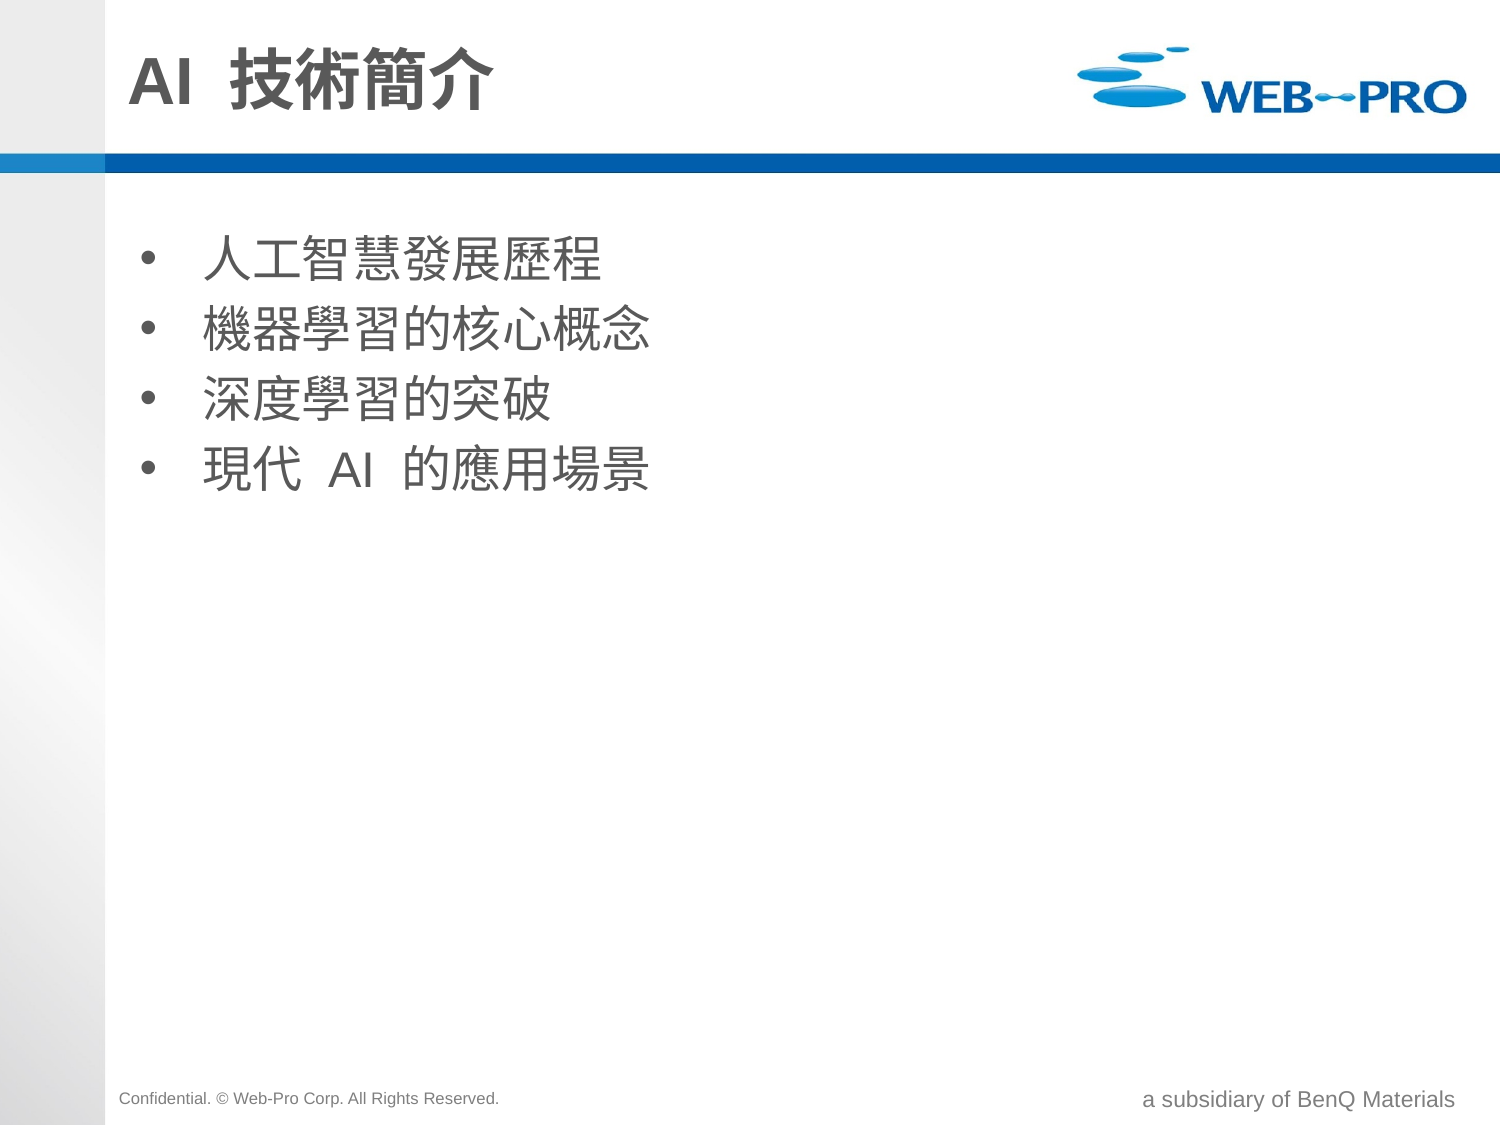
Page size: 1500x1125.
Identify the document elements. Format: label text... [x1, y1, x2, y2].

title AI 技術簡介 [112, 19, 1058, 138]
picture [0, 0, 1500, 1125]
list 人工智慧發展歷程 機器學習的核心概念 深度學習的突破 現代 AI 的應用場景 [112, 220, 1425, 1051]
